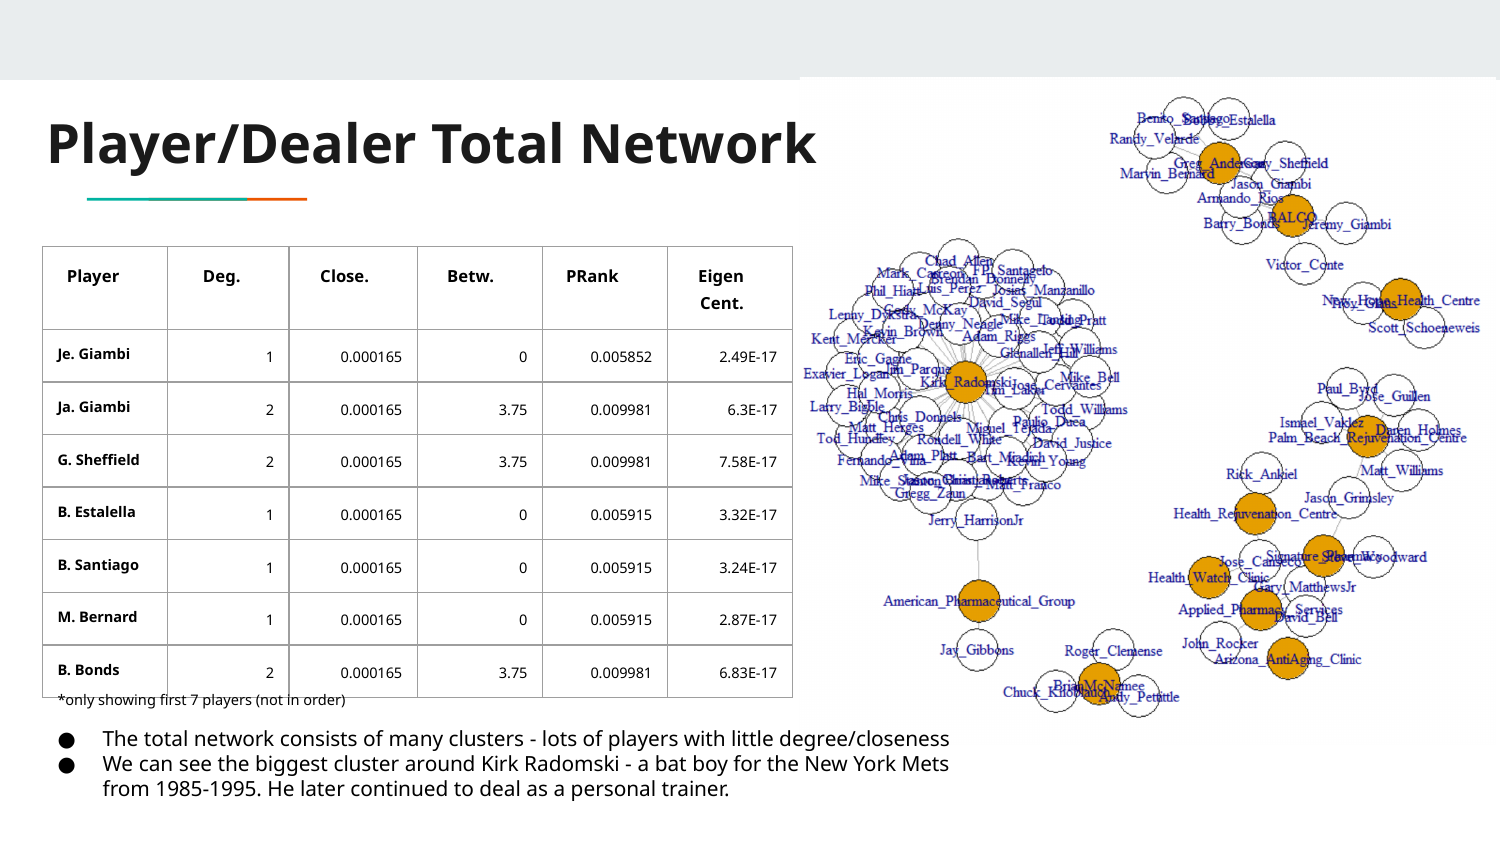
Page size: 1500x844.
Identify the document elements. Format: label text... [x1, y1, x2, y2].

table_header Eigen Cent. [668, 247, 792, 329]
table_cell 3.75 [418, 646, 542, 675]
table_cell B. Estalella [43, 488, 167, 539]
table_cell 0.005915 [543, 488, 667, 539]
table_cell 1 [168, 488, 288, 539]
table_cell 0 [418, 540, 542, 592]
table_cell 0.000165 [290, 540, 417, 592]
table_cell 0.005915 [543, 593, 667, 644]
table_cell 0.009981 [543, 383, 667, 434]
table_cell G. Sheffield [43, 435, 167, 486]
table_header PRank [543, 247, 667, 329]
table_cell 0 [418, 330, 542, 381]
table_cell 0.005915 [543, 540, 667, 592]
table_cell 2.87E-17 [668, 593, 792, 644]
table_cell 6.83E-17 [668, 646, 792, 697]
table_header Betw. [418, 247, 542, 329]
table_header Close. [290, 247, 417, 329]
table_cell 0.000165 [290, 488, 417, 539]
table_cell 0.009981 [543, 435, 667, 486]
table_cell 3.24E-17 [668, 540, 792, 592]
table_cell 2 [168, 646, 288, 675]
table_cell 0.000165 [290, 383, 417, 434]
table_cell 1 [168, 330, 288, 381]
table_cell 1 [168, 593, 288, 644]
table_cell 3.75 [418, 435, 542, 486]
table_cell 3.32E-17 [668, 488, 792, 539]
table_cell 6.3E-17 [668, 383, 792, 434]
table_cell B. Santiago [43, 540, 167, 592]
table_cell 7.58E-17 [668, 435, 792, 486]
table_cell Je. Giambi [43, 330, 167, 381]
table_cell 0.000165 [290, 435, 417, 486]
text_box *only showing first 7 players (not in order) [42, 675, 637, 710]
table_cell M. Bernard [43, 593, 167, 644]
table_cell 2 [168, 435, 288, 486]
table_cell Ja. Giambi [43, 383, 167, 434]
table_cell 0 [418, 488, 542, 539]
table_header Player [43, 247, 167, 329]
table_cell 3.75 [418, 383, 542, 434]
table_header Deg. [168, 247, 288, 329]
table_cell 2.49E-17 [668, 330, 792, 381]
table_cell 0.000165 [290, 646, 417, 675]
table_cell 2 [168, 383, 288, 434]
table_cell 0 [418, 593, 542, 644]
picture [799, 76, 1497, 745]
table_cell 0.005852 [543, 330, 667, 381]
table_cell 0.000165 [290, 330, 417, 381]
text_box The total network consists of many clusters - lots of players with little degree/closeness We can see the biggest cluster around Kirk Radomski - a bat boy for the New York Mets from 1985-1995. He later continued to deal as a personal trainer. [42, 710, 976, 807]
table_cell B. Bonds [43, 646, 167, 675]
table_cell 0.000165 [290, 593, 417, 644]
table_cell 1 [168, 540, 288, 592]
title Player/Dealer Total Network [31, 94, 794, 188]
table_cell 0.009981 [543, 646, 667, 697]
